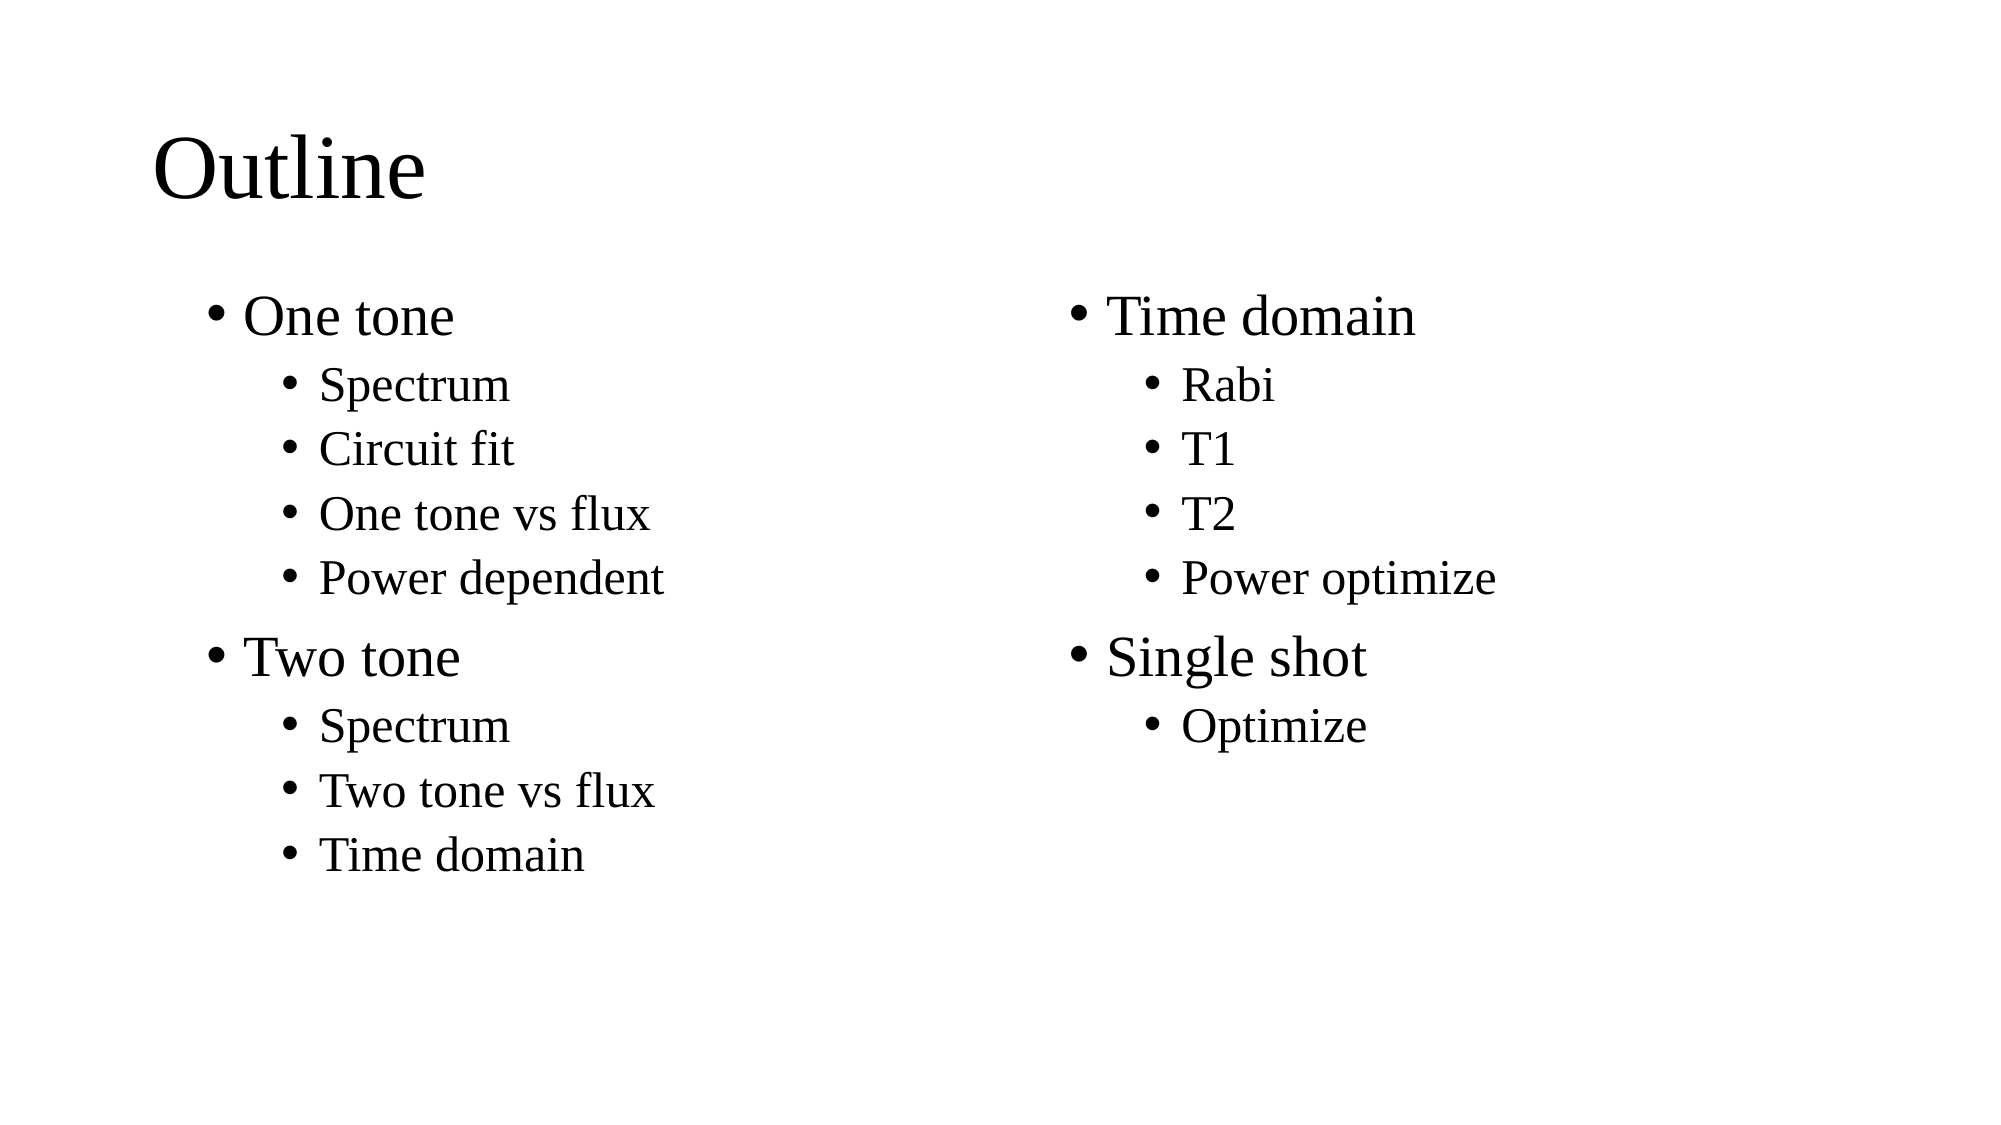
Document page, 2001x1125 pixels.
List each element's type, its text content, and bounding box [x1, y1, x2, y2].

text_box Time domain Rabi T1 T2 Power optimize Single shot Optimize [1053, 277, 1595, 992]
title Outline [137, 59, 1863, 278]
list One tone Spectrum Circuit fit One tone vs flux Power dependent Two tone Spectrum Two tone vs flux Time domain [191, 277, 732, 992]
